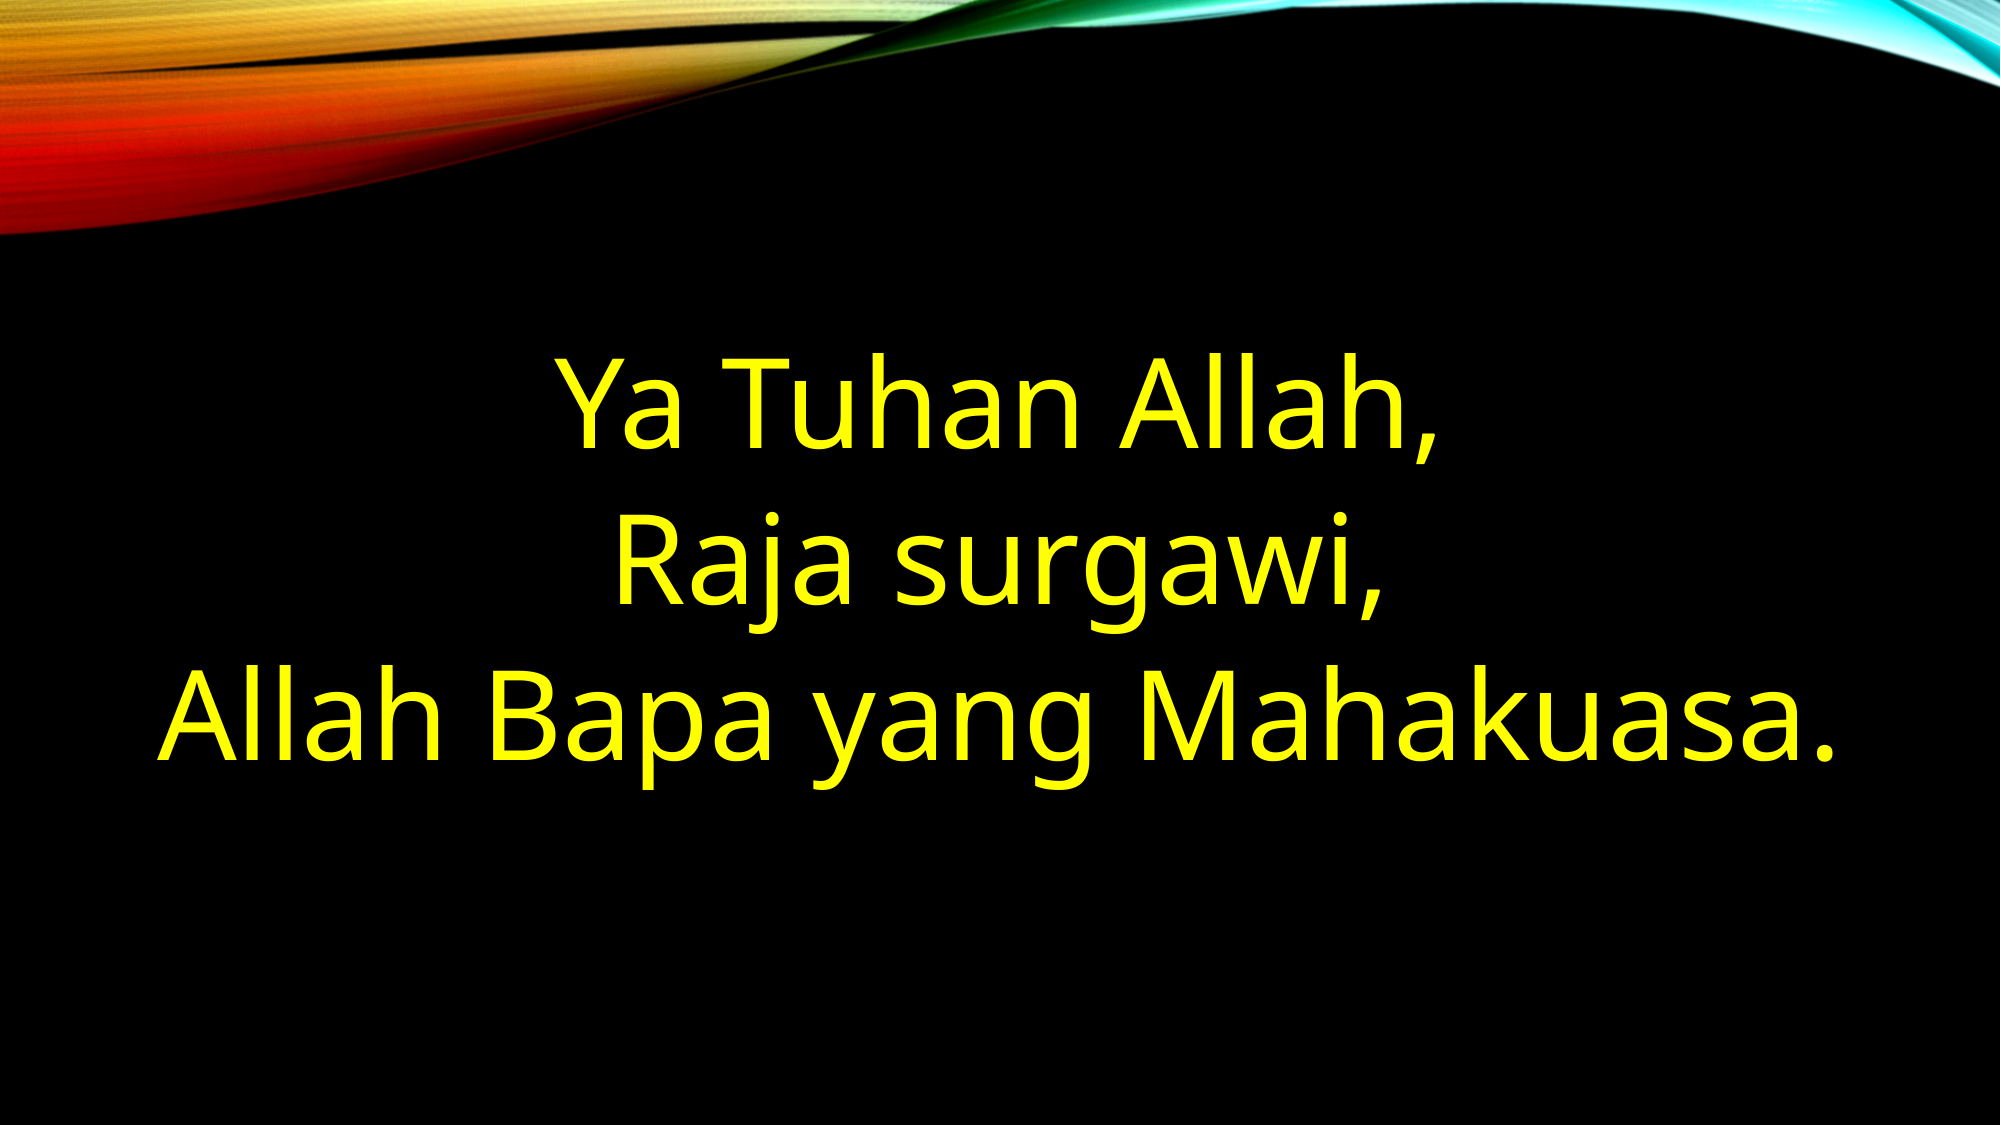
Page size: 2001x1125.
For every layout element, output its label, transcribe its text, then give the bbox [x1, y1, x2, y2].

list Ya Tuhan Allah, Raja surgawi, Allah Bapa yang Mahakuasa. [0, 333, 2000, 1125]
picture [0, 0, 2000, 237]
